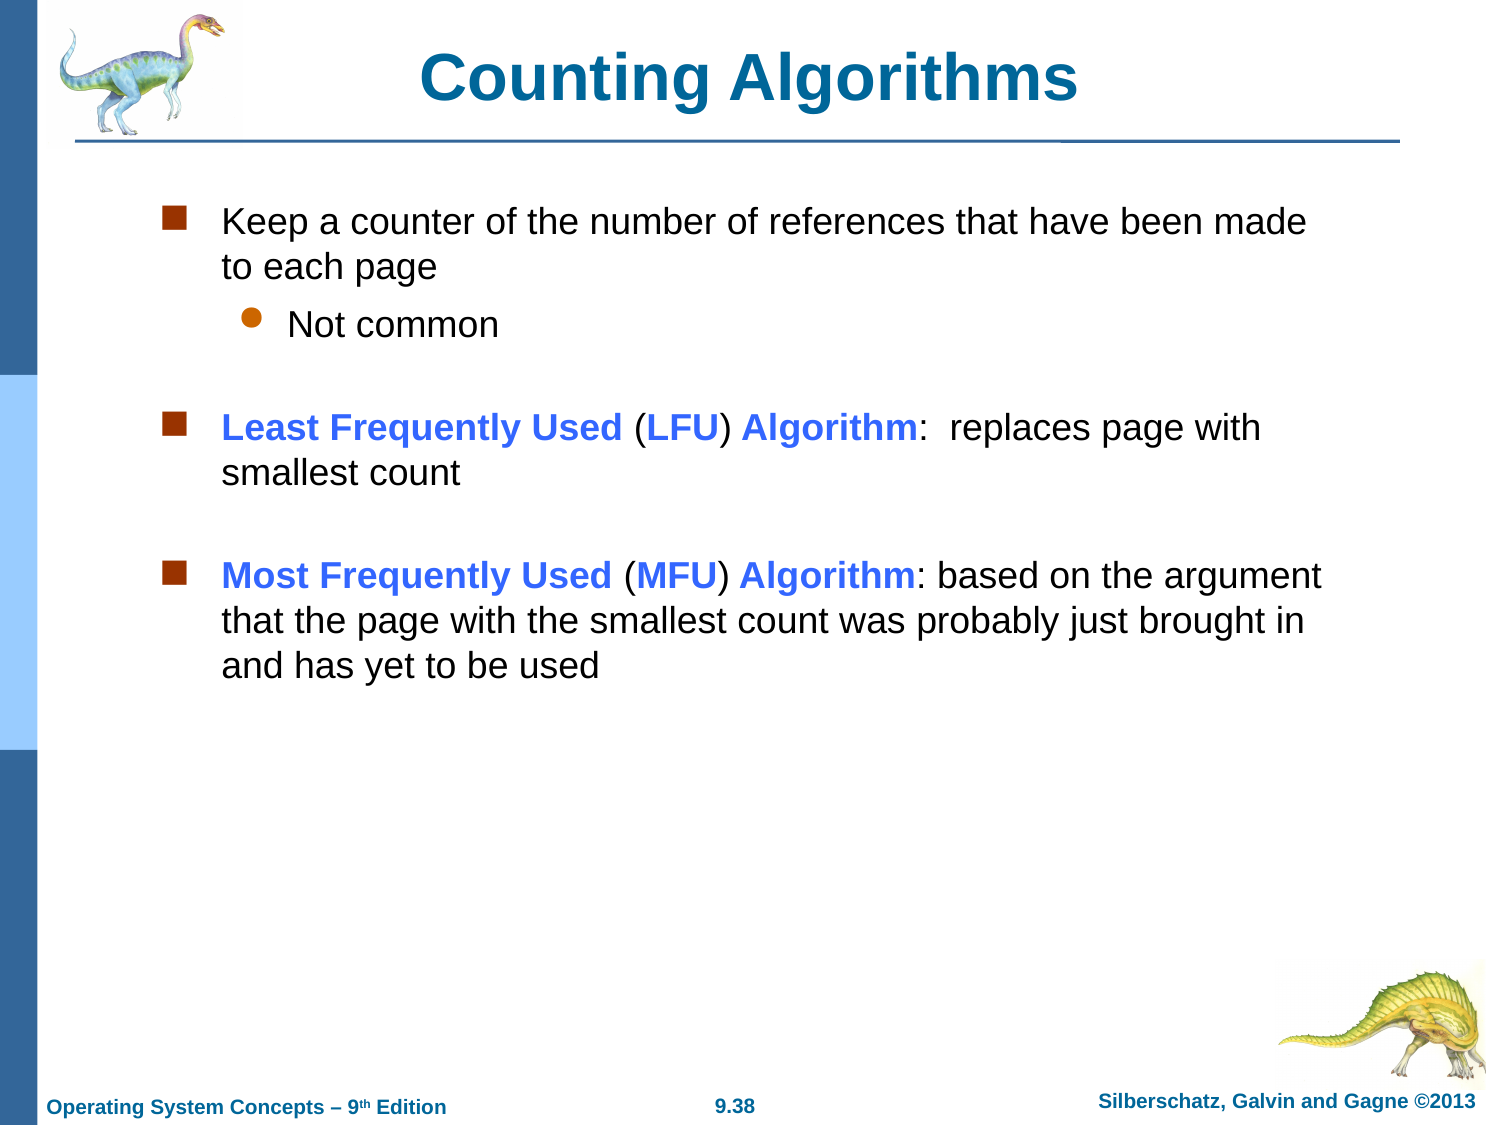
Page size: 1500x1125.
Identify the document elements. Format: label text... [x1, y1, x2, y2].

picture [1275, 959, 1486, 1090]
title Counting Algorithms [75, 26, 1425, 122]
picture [46, 0, 243, 149]
list Keep a counter of the number of references that have been made to each page Not common Least Frequently Used (LFU) Algorithm: replaces page with smallest count Most Frequently Used (MFU) Algorithm: based on the argument that the page with the smallest count was probably just brought in and has yet to be used [150, 189, 1361, 937]
